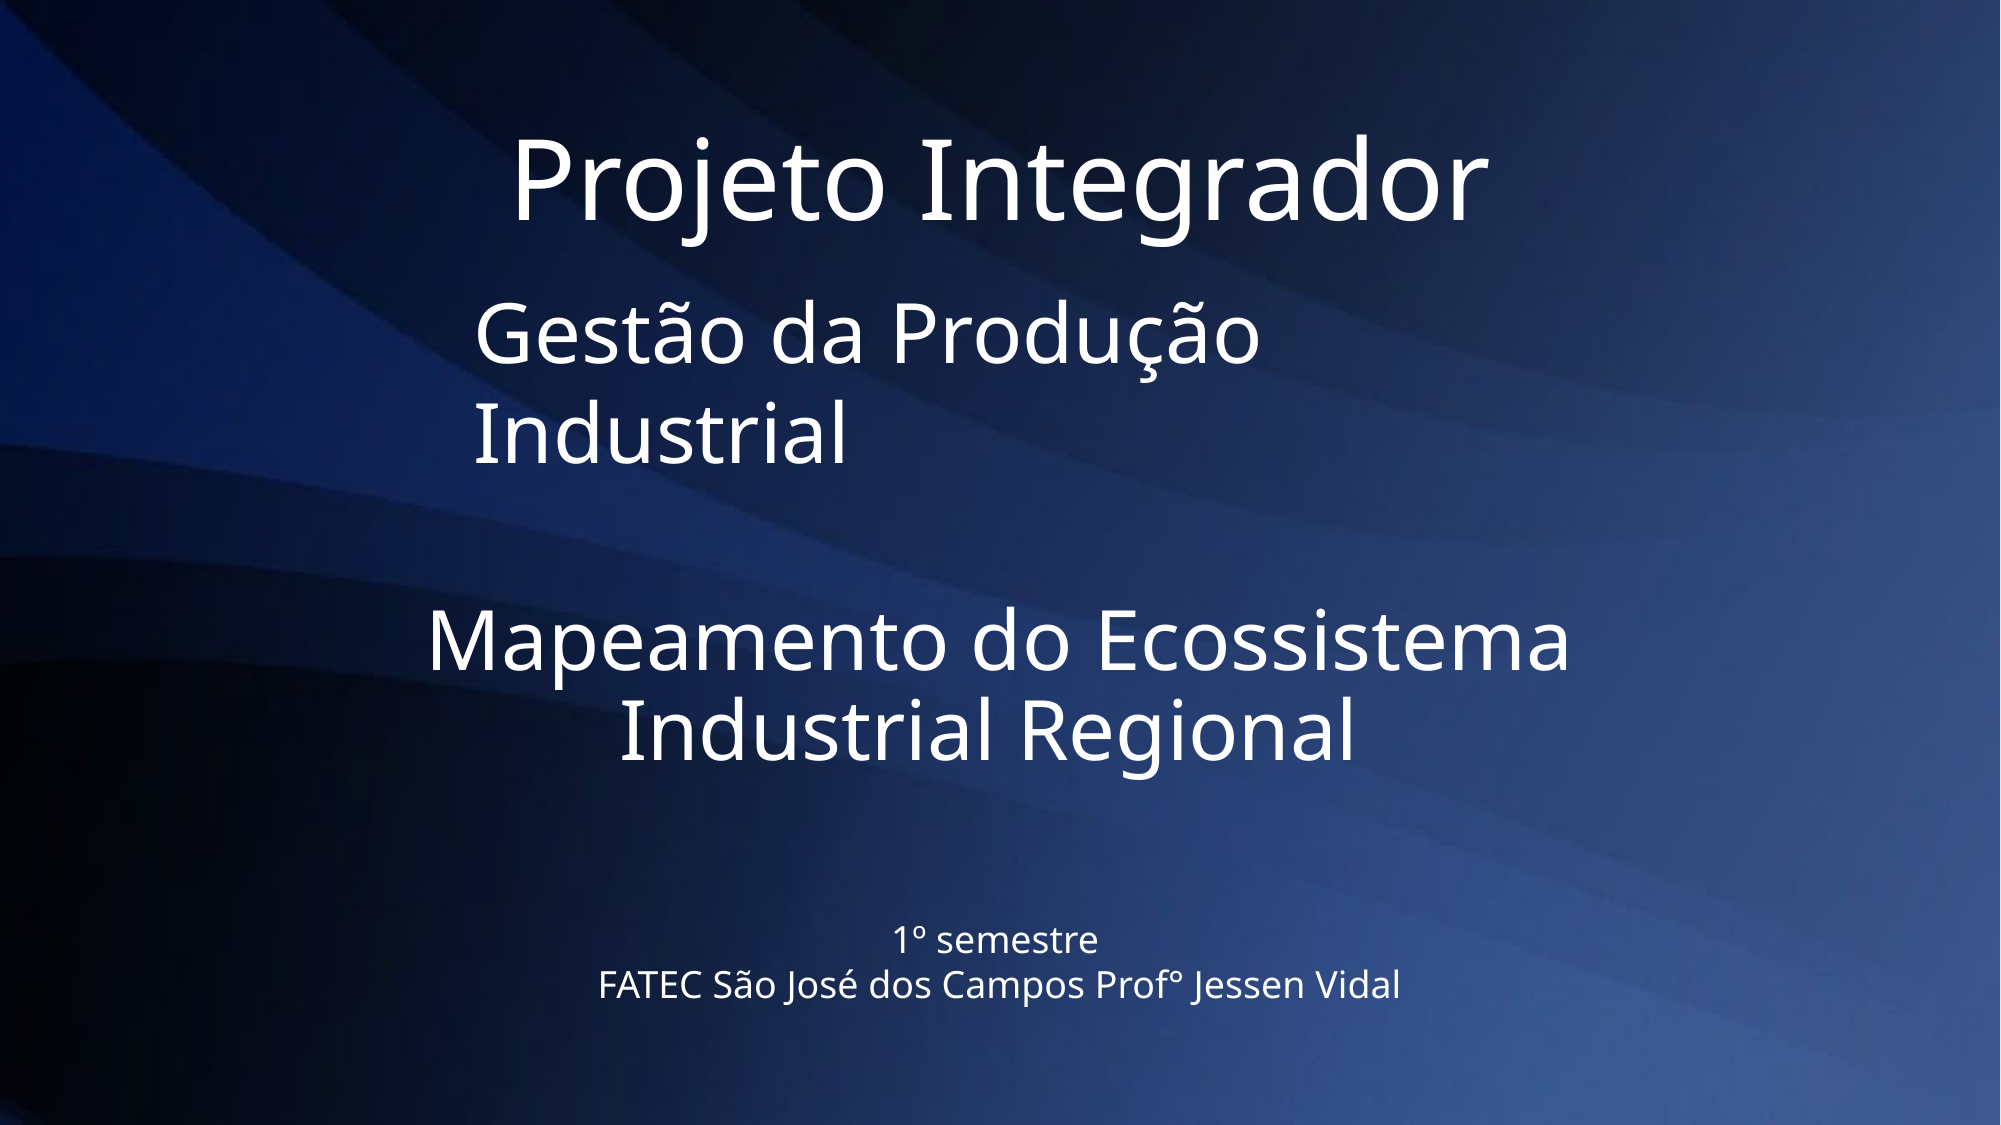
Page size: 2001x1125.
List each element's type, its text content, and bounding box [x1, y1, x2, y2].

text_box Gestão da Produção Industrial [458, 273, 1541, 488]
text_box 1º semestre FATEC São José dos Campos Prof° Jessen Vidal [582, 908, 1418, 1014]
picture [0, 0, 2001, 1125]
title Projeto Integrador [249, 100, 1750, 253]
subtitle Mapeamento do Ecossistema Industrial Regional [249, 590, 1750, 772]
